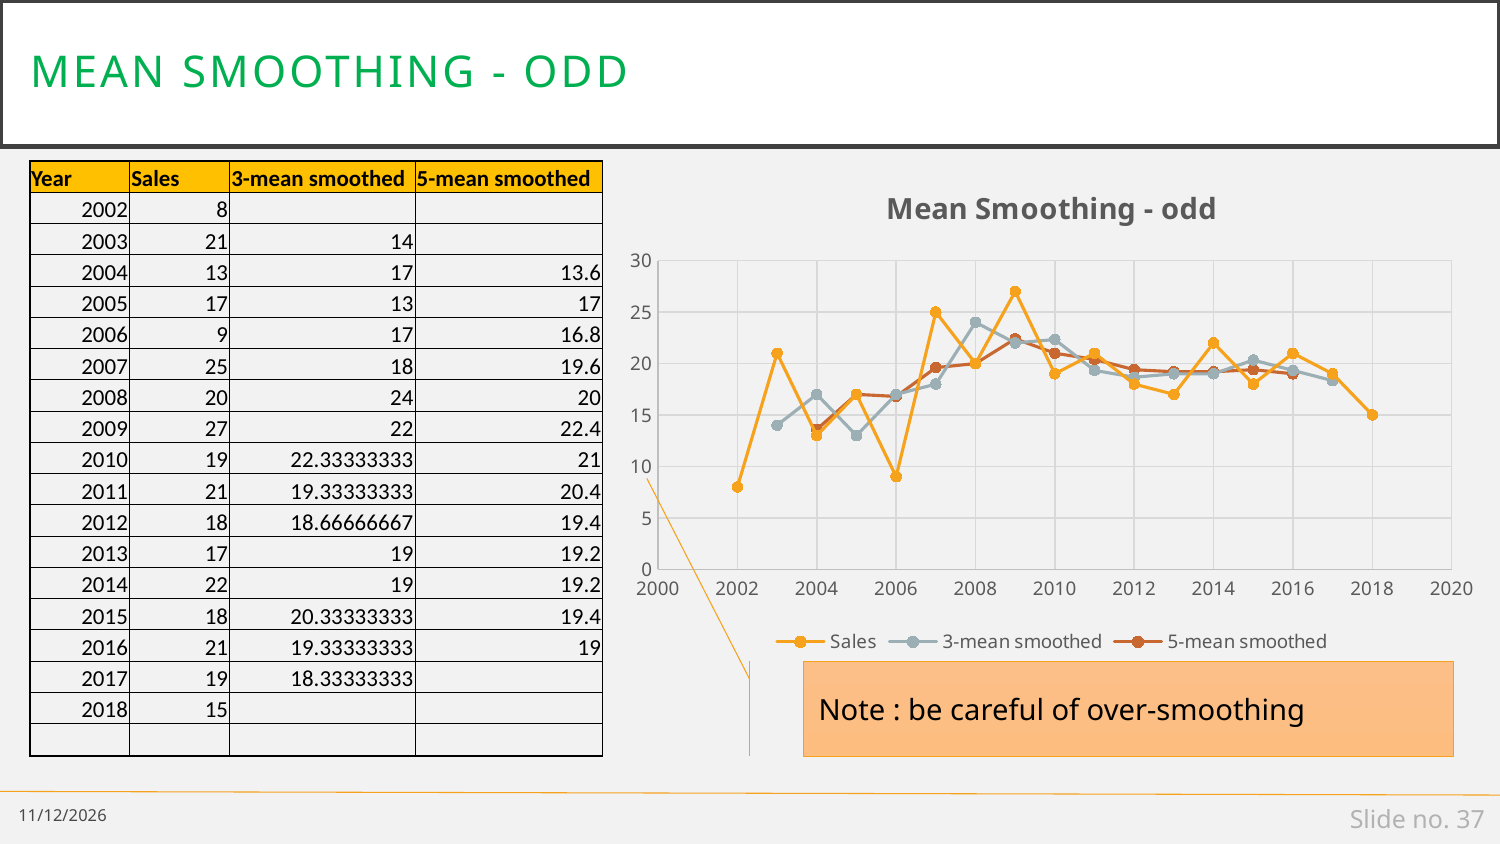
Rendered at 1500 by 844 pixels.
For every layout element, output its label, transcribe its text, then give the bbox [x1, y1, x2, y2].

table_header 5-mean smoothed [416, 162, 602, 192]
table_cell 21 [130, 474, 229, 504]
table_cell 14 [230, 224, 415, 254]
table_cell 24 [230, 380, 415, 411]
table_cell [416, 662, 602, 692]
table_cell [130, 724, 229, 755]
title Mean smoothing - odd [0, 0, 1500, 149]
table_cell 19.33333333 [230, 474, 415, 504]
table_cell 19.33333333 [230, 630, 415, 661]
table_cell 19.4 [416, 599, 602, 629]
table_cell 8 [130, 193, 229, 223]
table_cell 18.66666667 [230, 505, 415, 536]
table_cell [230, 193, 415, 223]
table_cell 2011 [31, 474, 129, 504]
table_cell 20 [416, 380, 602, 411]
table_cell 2017 [31, 662, 129, 692]
table_cell 17 [416, 287, 602, 317]
table_cell [416, 224, 602, 254]
table_cell 19 [130, 662, 229, 692]
table_cell [230, 693, 415, 723]
table_cell 19 [416, 630, 602, 661]
table_cell 21 [416, 443, 602, 473]
table_cell [31, 724, 129, 755]
table_cell 19.6 [416, 349, 602, 379]
table_cell 19 [230, 568, 415, 598]
table_cell [230, 724, 415, 755]
table_cell 15 [130, 693, 229, 723]
table_cell 19.2 [416, 568, 602, 598]
text_box Note : be careful of over-smoothing [740, 662, 751, 756]
table_cell 25 [130, 349, 229, 379]
table_cell [416, 193, 602, 223]
table_cell 20.33333333 [230, 599, 415, 629]
table_cell 18.33333333 [230, 662, 415, 692]
table_cell 21 [130, 224, 229, 254]
table_cell 2016 [31, 630, 129, 661]
table_cell 17 [130, 287, 229, 317]
table_cell 2004 [31, 255, 129, 286]
table_cell [416, 724, 602, 755]
table_cell 19.4 [416, 505, 602, 536]
table_cell 18 [230, 349, 415, 379]
table_cell 27 [130, 412, 229, 442]
table_cell 21 [130, 630, 229, 661]
table_cell 19 [130, 443, 229, 473]
table_cell 2002 [31, 193, 129, 223]
table_cell 19.2 [416, 537, 602, 567]
table_cell 2009 [31, 412, 129, 442]
table_cell 17 [230, 255, 415, 286]
table_cell 18 [130, 505, 229, 536]
table_cell 2015 [31, 599, 129, 629]
table_cell 20.4 [416, 474, 602, 504]
table_cell 17 [130, 537, 229, 567]
table_cell 2008 [31, 380, 129, 411]
table_cell 2014 [31, 568, 129, 598]
table_cell 2003 [31, 224, 129, 254]
table_cell 2012 [31, 505, 129, 536]
table_cell 16.8 [416, 318, 602, 348]
table_cell 2006 [31, 318, 129, 348]
table_cell 22 [230, 412, 415, 442]
chart [612, 161, 1492, 662]
table_cell [416, 693, 602, 723]
table_cell 2007 [31, 349, 129, 379]
table_cell 13 [230, 287, 415, 317]
table_cell 2010 [31, 443, 129, 473]
table_cell 13.6 [416, 255, 602, 286]
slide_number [0, 796, 122, 837]
table_cell 22.4 [416, 412, 602, 442]
table_header Sales [130, 162, 229, 192]
table_cell 22 [130, 568, 229, 598]
table_cell 13 [130, 255, 229, 286]
table_header Year [31, 162, 129, 192]
table_cell 20 [130, 380, 229, 411]
table_cell 9 [130, 318, 229, 348]
table_cell 17 [230, 318, 415, 348]
table_cell 22.33333333 [230, 443, 415, 473]
table_cell 2013 [31, 537, 129, 567]
table_cell 2018 [31, 693, 129, 723]
table_cell 18 [130, 599, 229, 629]
text_box Note : be careful of over-smoothing [803, 662, 1454, 757]
table_cell 19 [230, 537, 415, 567]
table_cell 2005 [31, 287, 129, 317]
slide_number Slide no. 37 [1162, 797, 1500, 843]
table_header 3-mean smoothed [230, 162, 415, 192]
